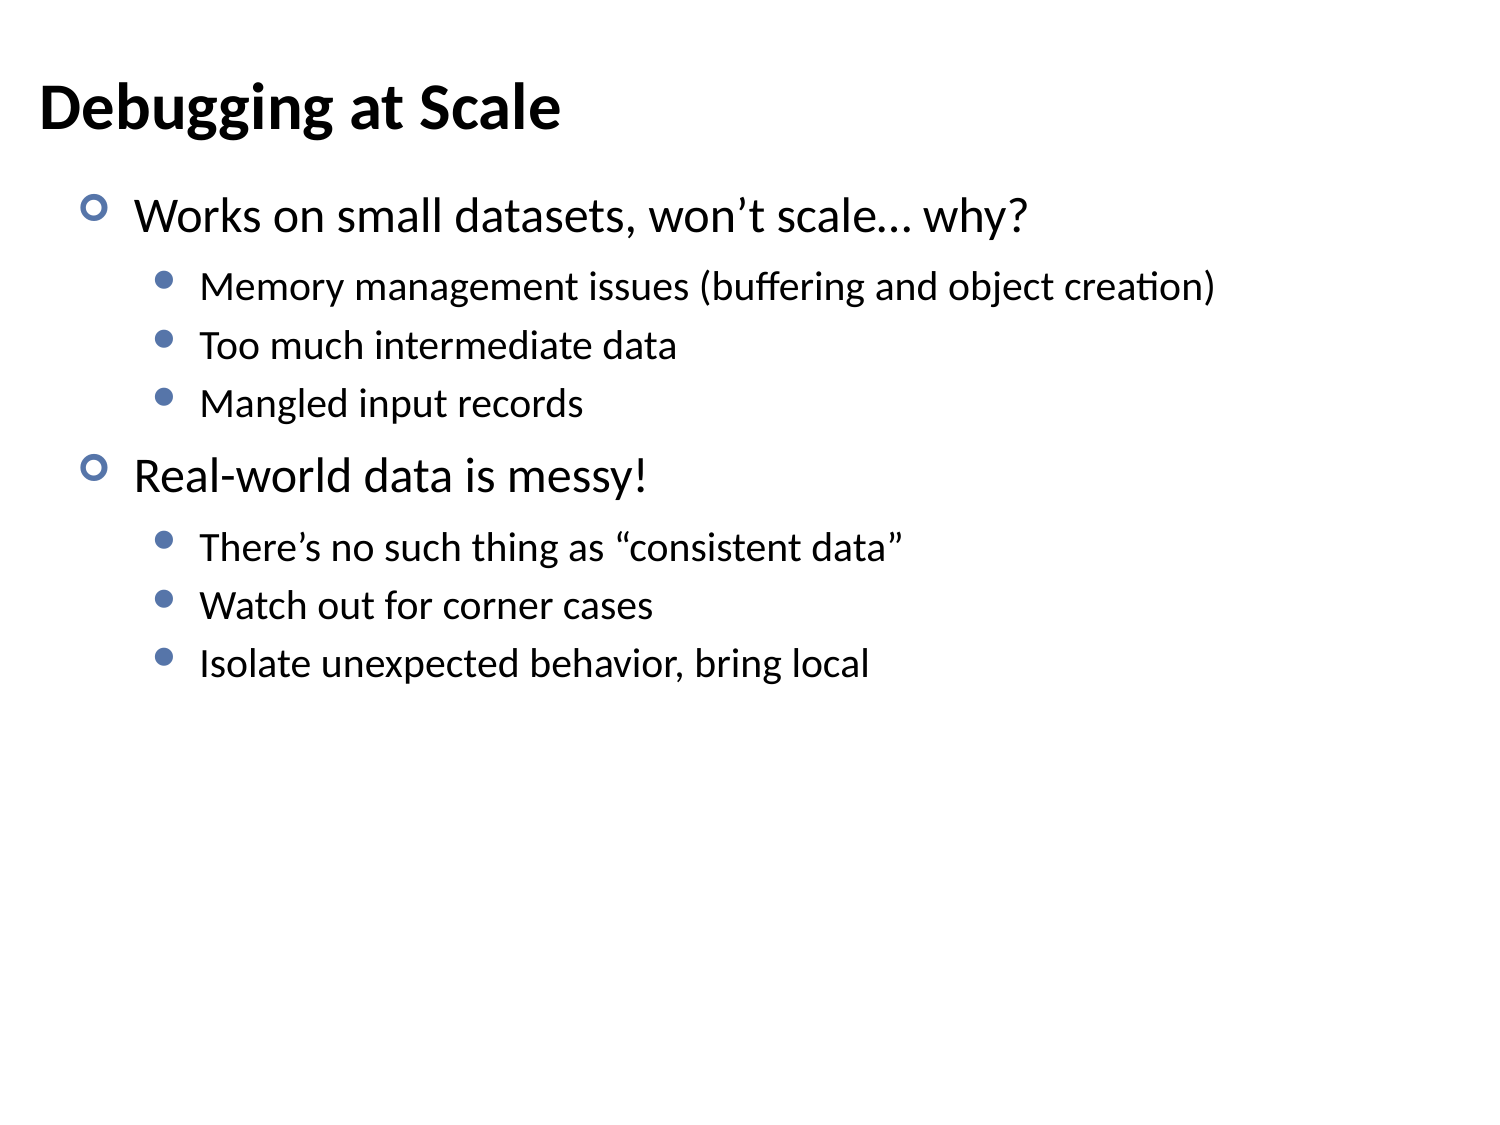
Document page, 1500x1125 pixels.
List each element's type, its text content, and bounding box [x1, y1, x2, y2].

list Works on small datasets, won’t scale… why? Memory management issues (buffering and object creation) Too much intermediate data Mangled input records Real-world data is messy! There’s no such thing as “consistent data” Watch out for corner cases Isolate unexpected behavior, bring local [62, 174, 1451, 1013]
title Debugging at Scale [24, 18, 1451, 188]
